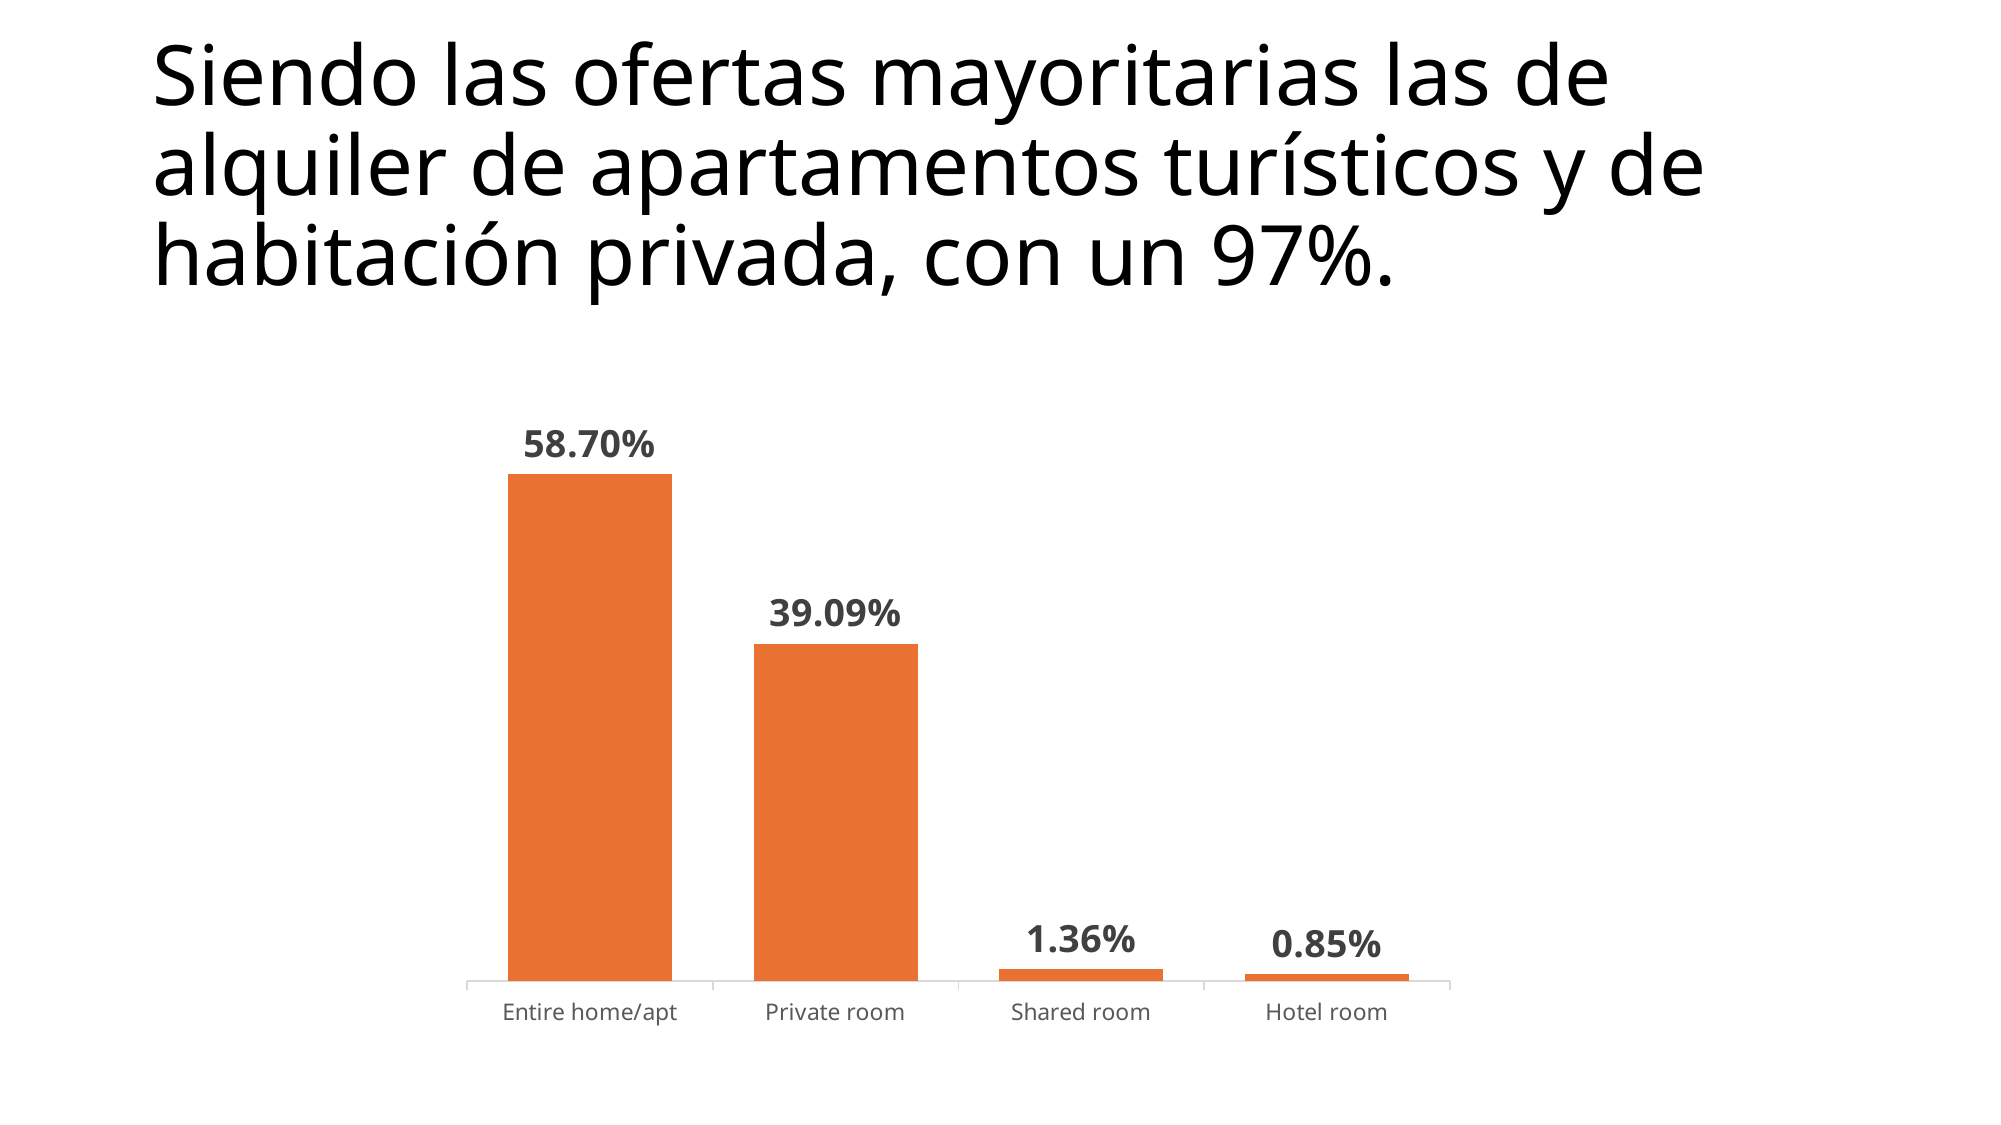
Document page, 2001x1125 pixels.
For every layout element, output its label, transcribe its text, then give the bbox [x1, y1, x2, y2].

chart [436, 320, 1485, 1040]
title Siendo las ofertas mayoritarias las de alquiler de apartamentos turísticos y de habitación privada, con un 97%. [137, 59, 1944, 278]
